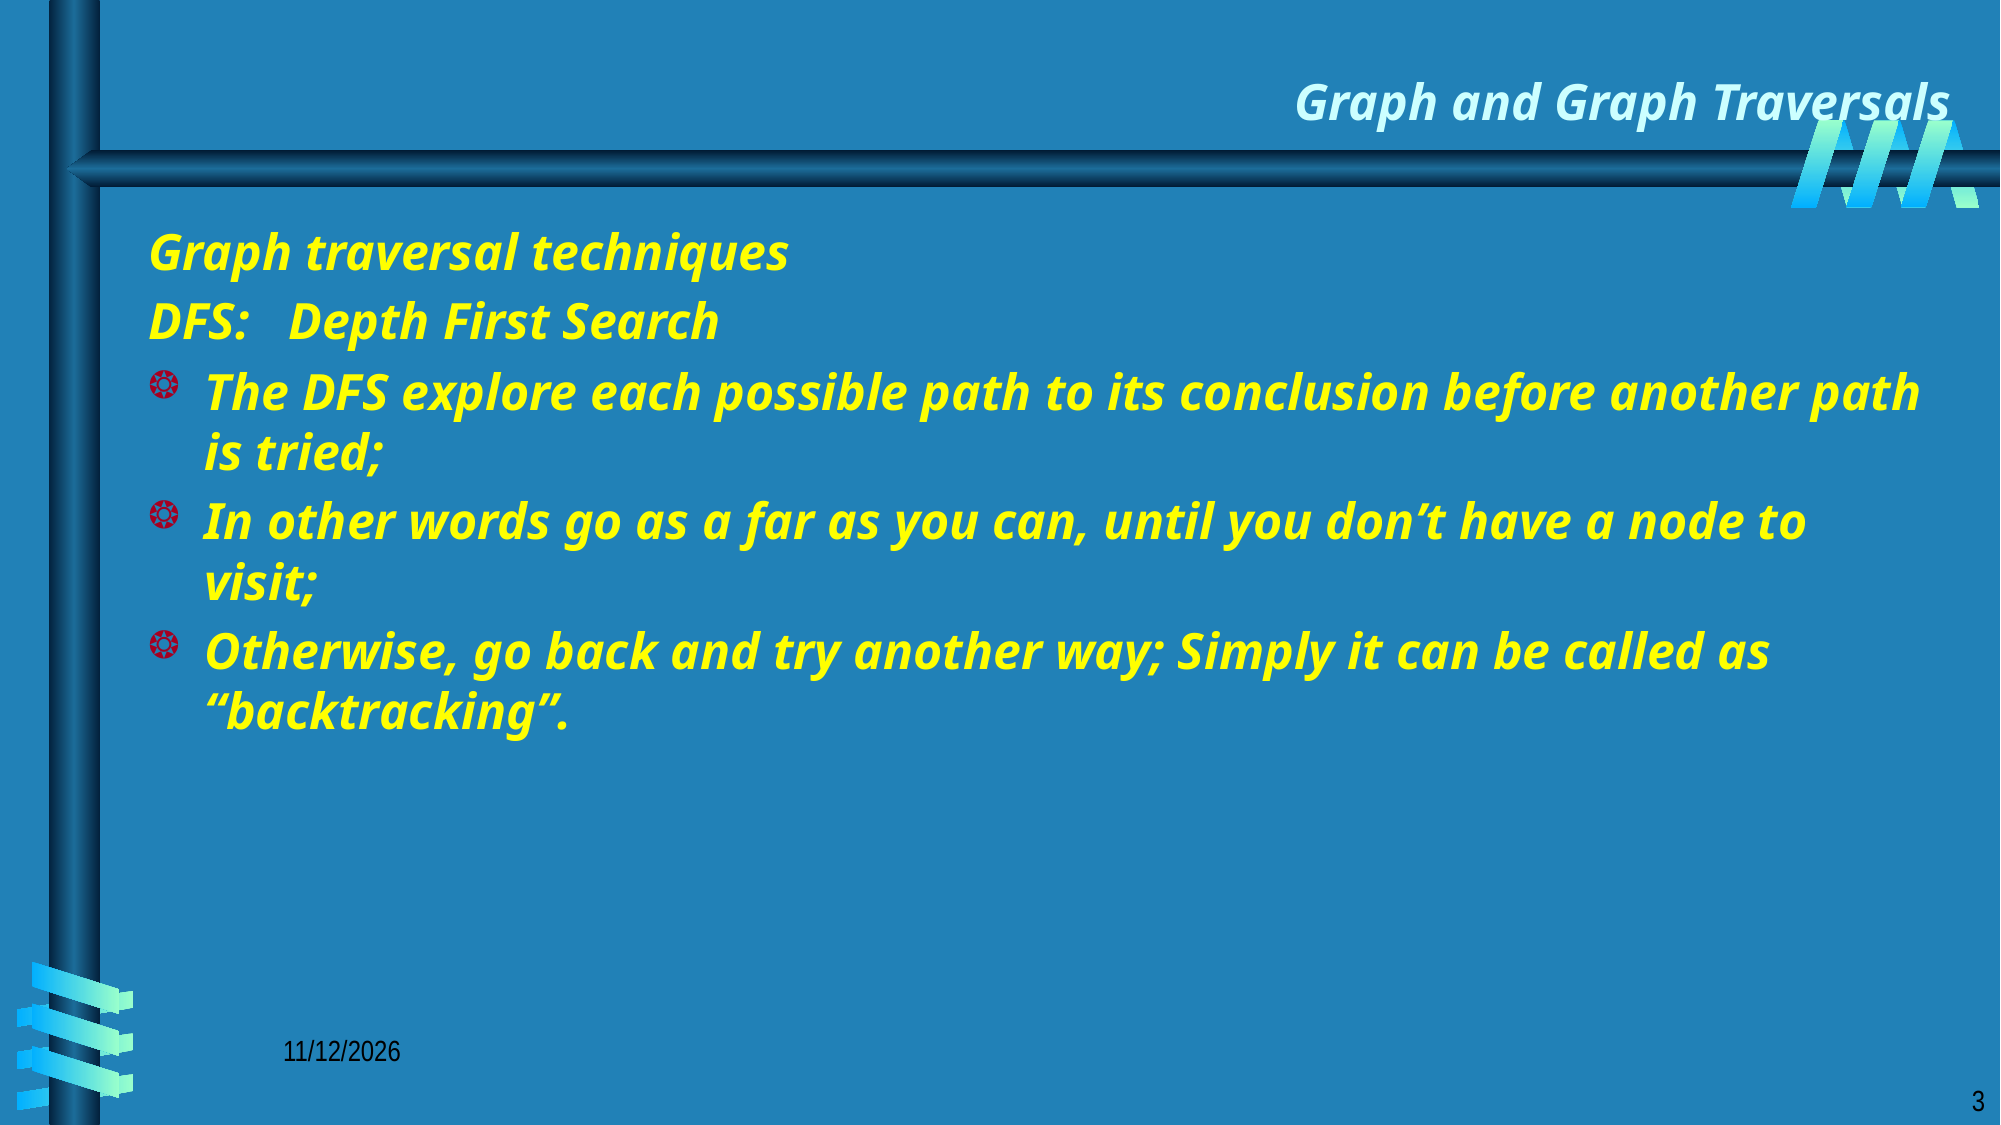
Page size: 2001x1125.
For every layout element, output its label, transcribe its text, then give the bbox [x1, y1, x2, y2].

list Graph traversal techniques DFS: Depth First Search The DFS explore each possible path to its conclusion before another path is tried; In other words go as a far as you can, until you don’t have a node to visit; Otherwise, go back and try another way; Simply it can be called as “backtracking”. [133, 212, 1950, 1018]
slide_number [268, 1025, 685, 1100]
slide_number 3 [1583, 1074, 2000, 1125]
title Graph and Graph Traversals [133, 24, 1967, 138]
